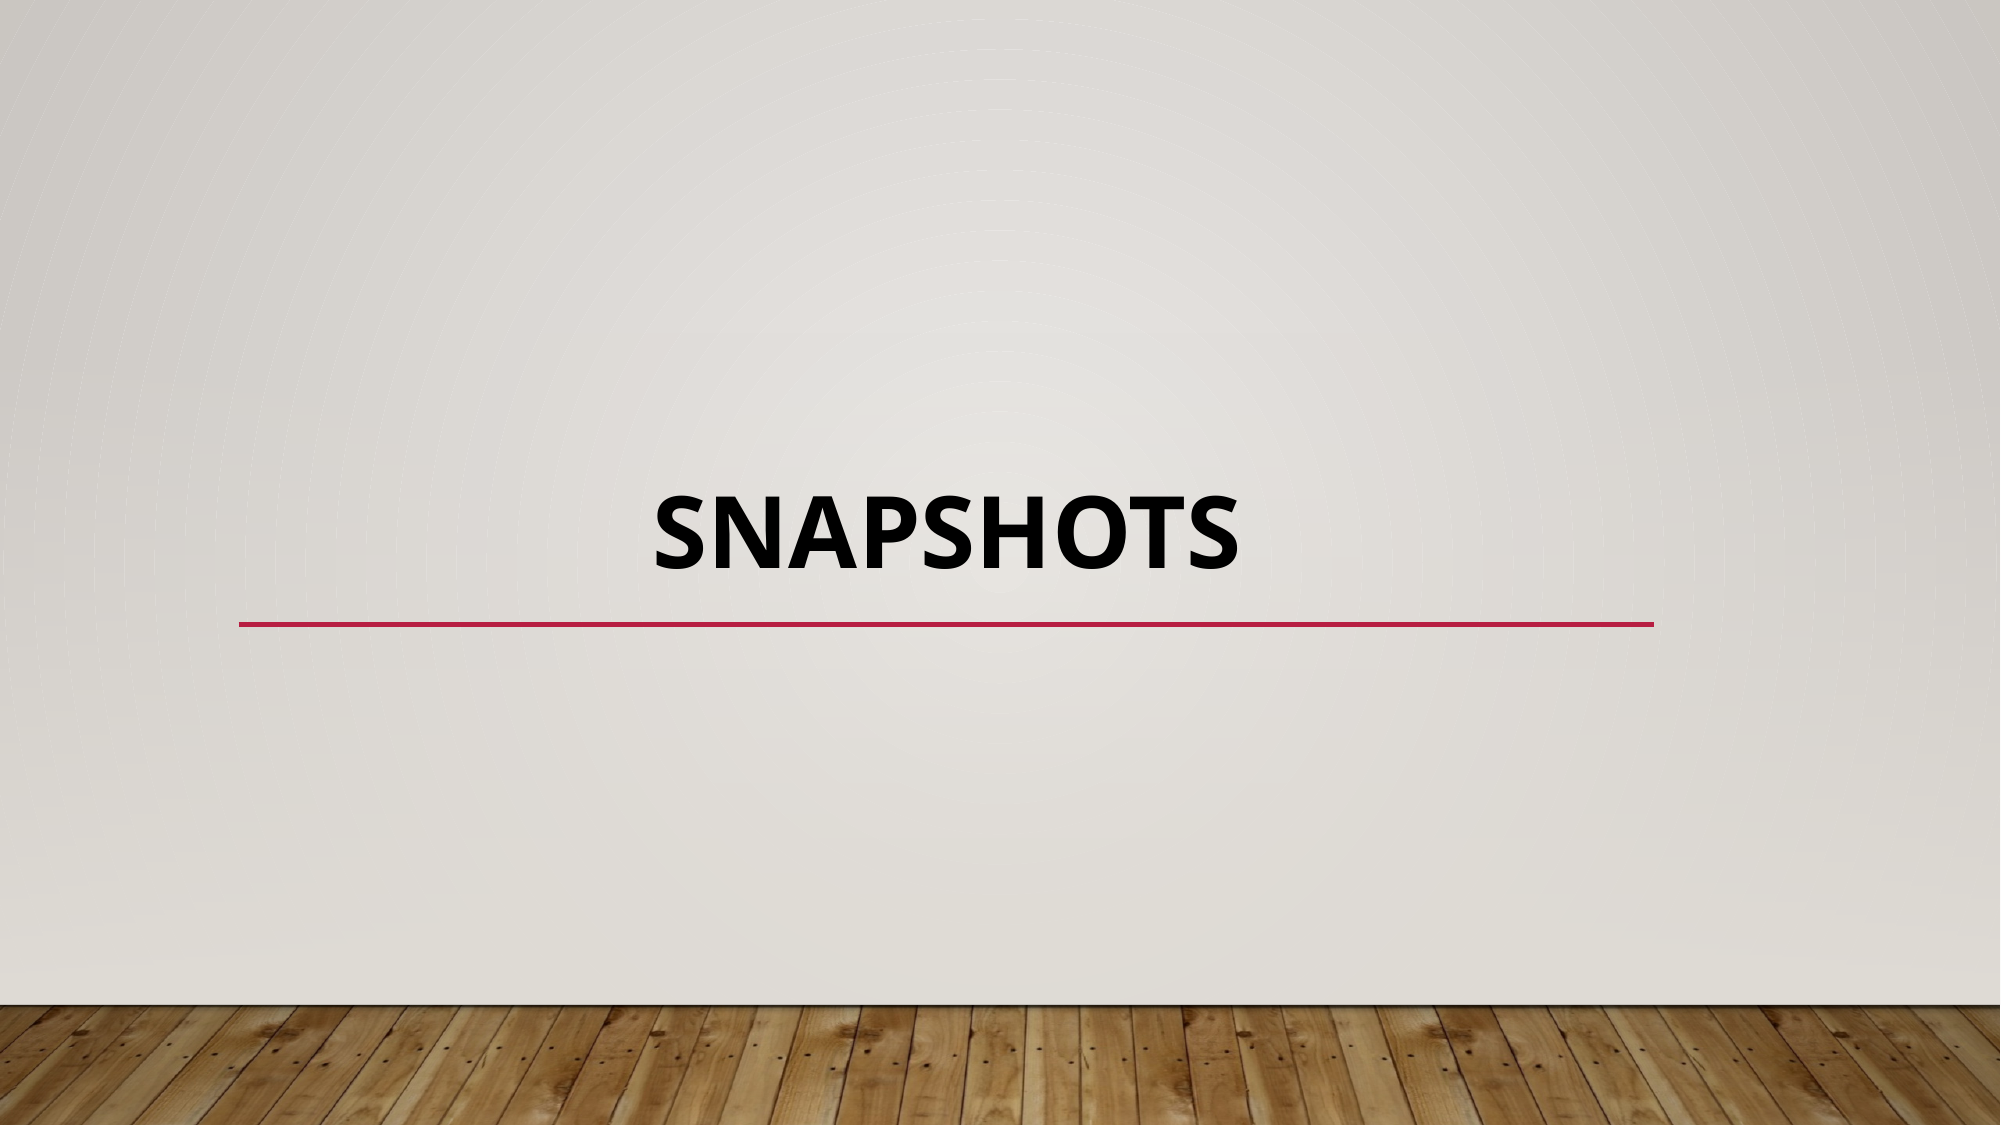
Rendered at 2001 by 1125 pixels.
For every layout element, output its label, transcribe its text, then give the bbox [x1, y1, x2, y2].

picture [0, 1005, 2000, 1125]
title SNAPSHOTS [238, 288, 1657, 598]
